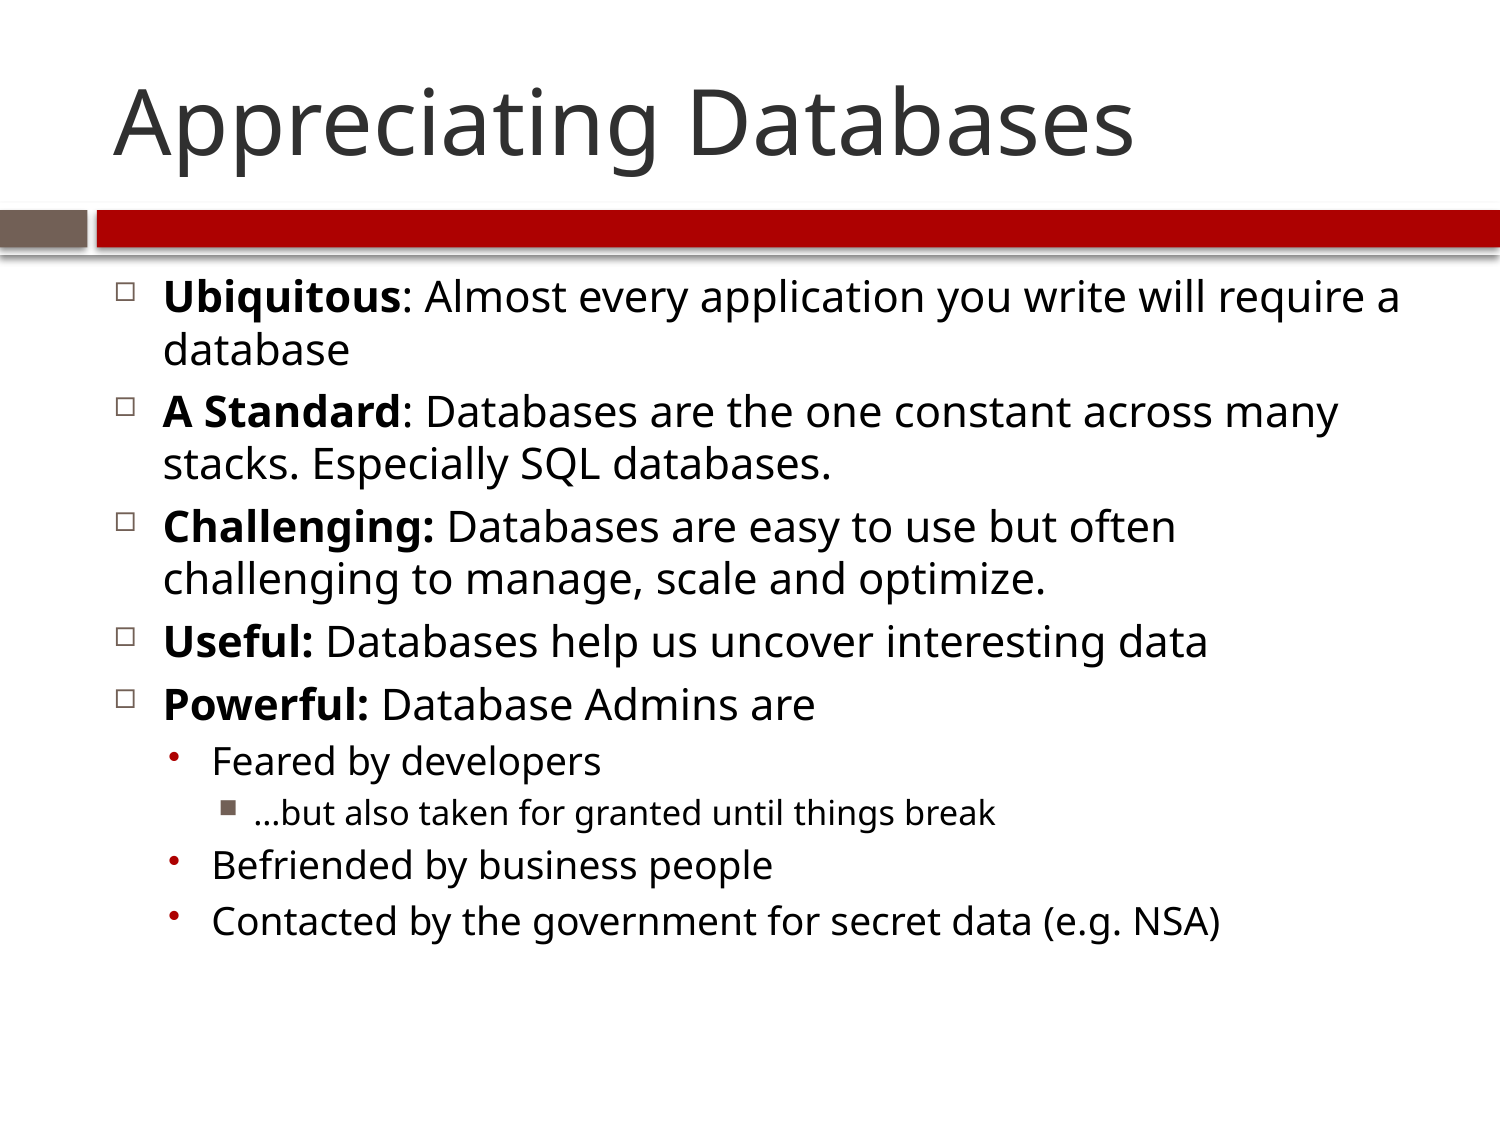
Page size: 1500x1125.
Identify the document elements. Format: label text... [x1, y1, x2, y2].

list Ubiquitous: Almost every application you write will require a database A Standard: Databases are the one constant across many stacks. Especially SQL databases. Challenging: Databases are easy to use but often challenging to manage, scale and optimize. Useful: Databases help us uncover interesting data Powerful: Database Admins are Feared by developers …but also taken for granted until things break Befriended by business people Contacted by the government for secret data (e.g. NSA) [100, 262, 1438, 1000]
title Appreciating Databases [100, 37, 1438, 200]
